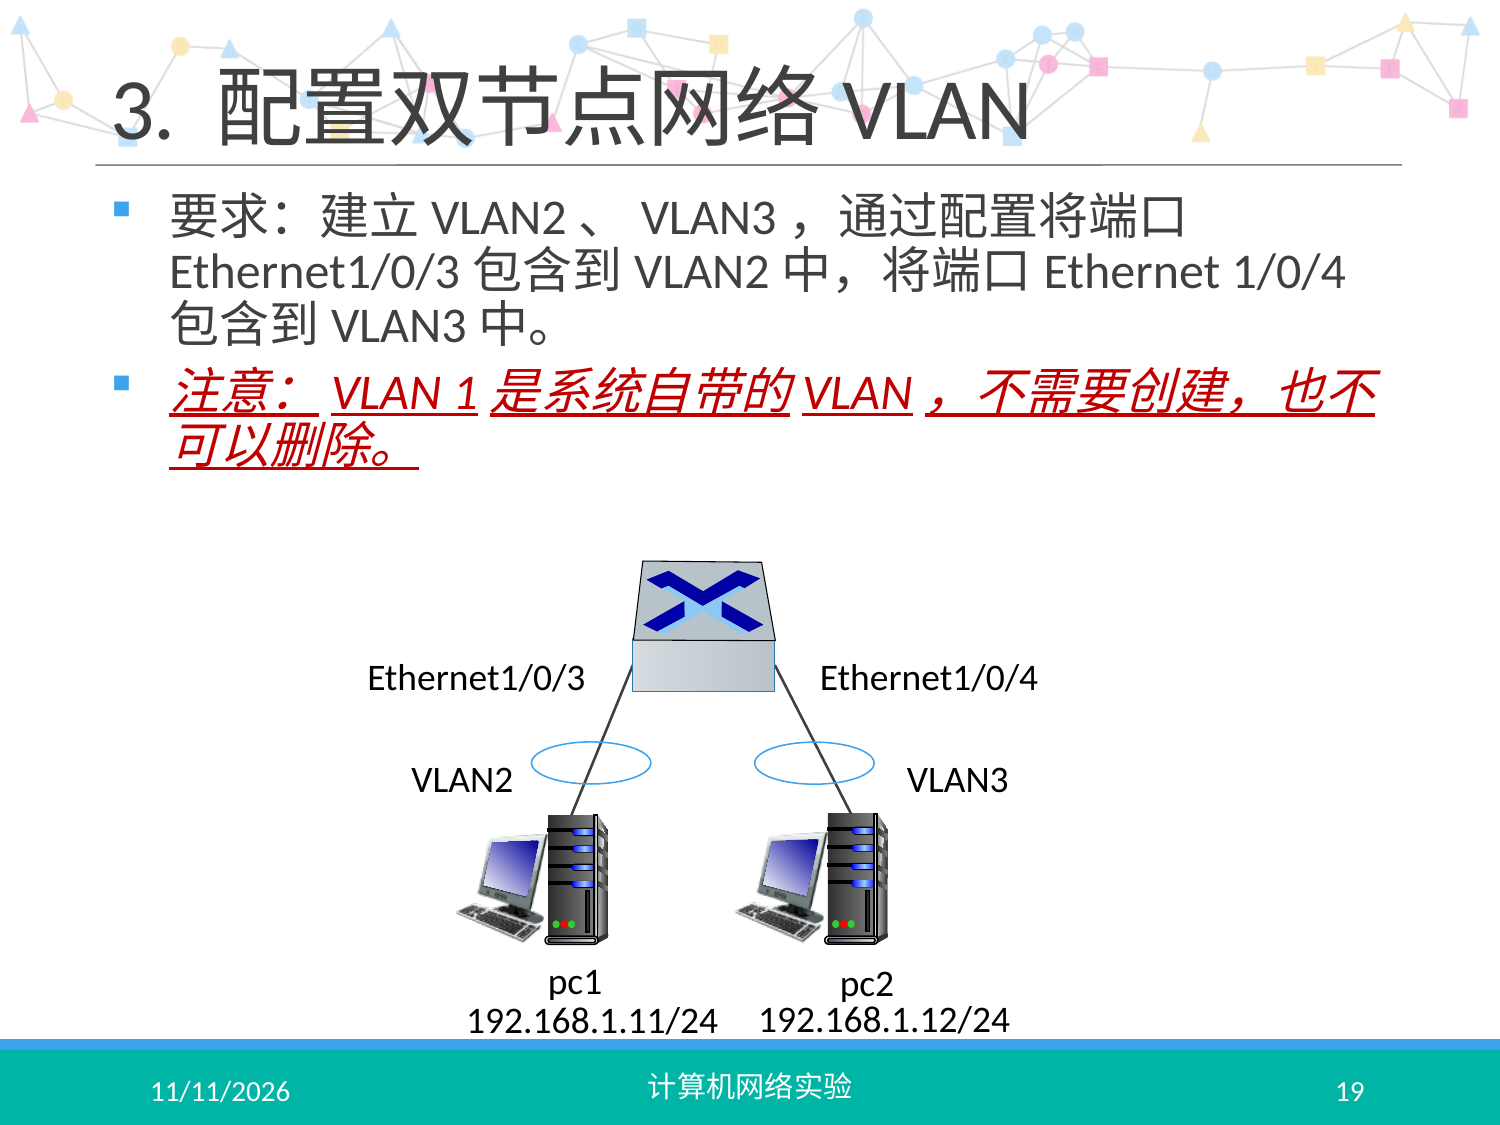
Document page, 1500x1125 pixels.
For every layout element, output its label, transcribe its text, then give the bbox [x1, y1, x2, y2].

slide_number 19 [1218, 1059, 1380, 1120]
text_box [350, 560, 1056, 1050]
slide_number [135, 1059, 440, 1120]
picture [0, 0, 1500, 165]
footer 计算机网络实验 [453, 1059, 1047, 1120]
list 要求：建立VLAN2、VLAN3，通过配置将端口Ethernet1/0/3包含到VLAN2中，将端口Ethernet 1/0/4包含到VLAN3中。 注意：VLAN 1是系统自带的VLAN，不需要创建，也不可以删除。 [95, 184, 1403, 1019]
title 3. 配置双节点网络VLAN [95, 47, 1403, 165]
